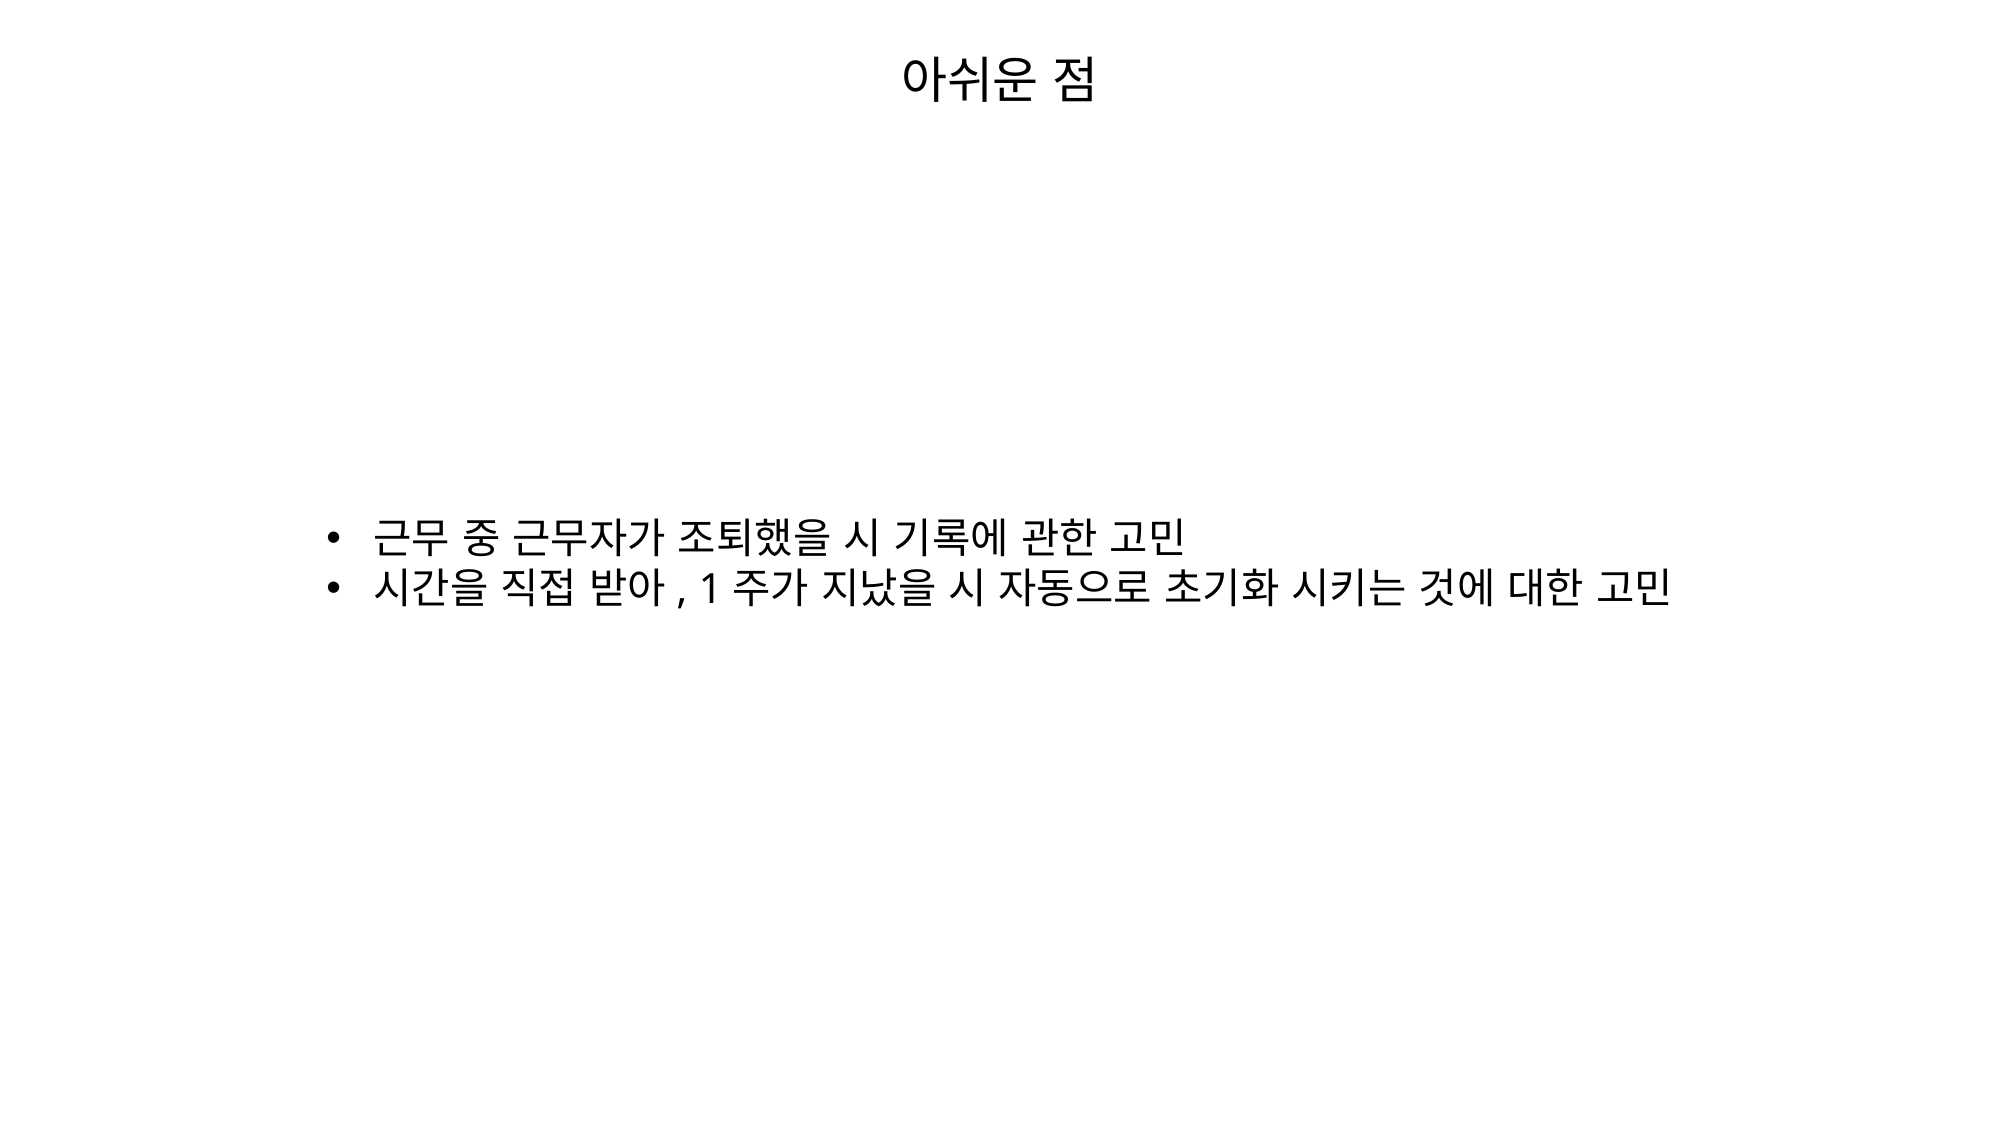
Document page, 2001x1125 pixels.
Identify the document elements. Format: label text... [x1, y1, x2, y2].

text_box 아쉬운 점 [886, 41, 1114, 116]
text_box 근무 중 근무자가 조퇴했을 시 기록에 관한 고민 시간을 직접 받아, 1주가 지났을 시 자동으로 초기화 시키는 것에 대한 고민 [311, 504, 1689, 620]
